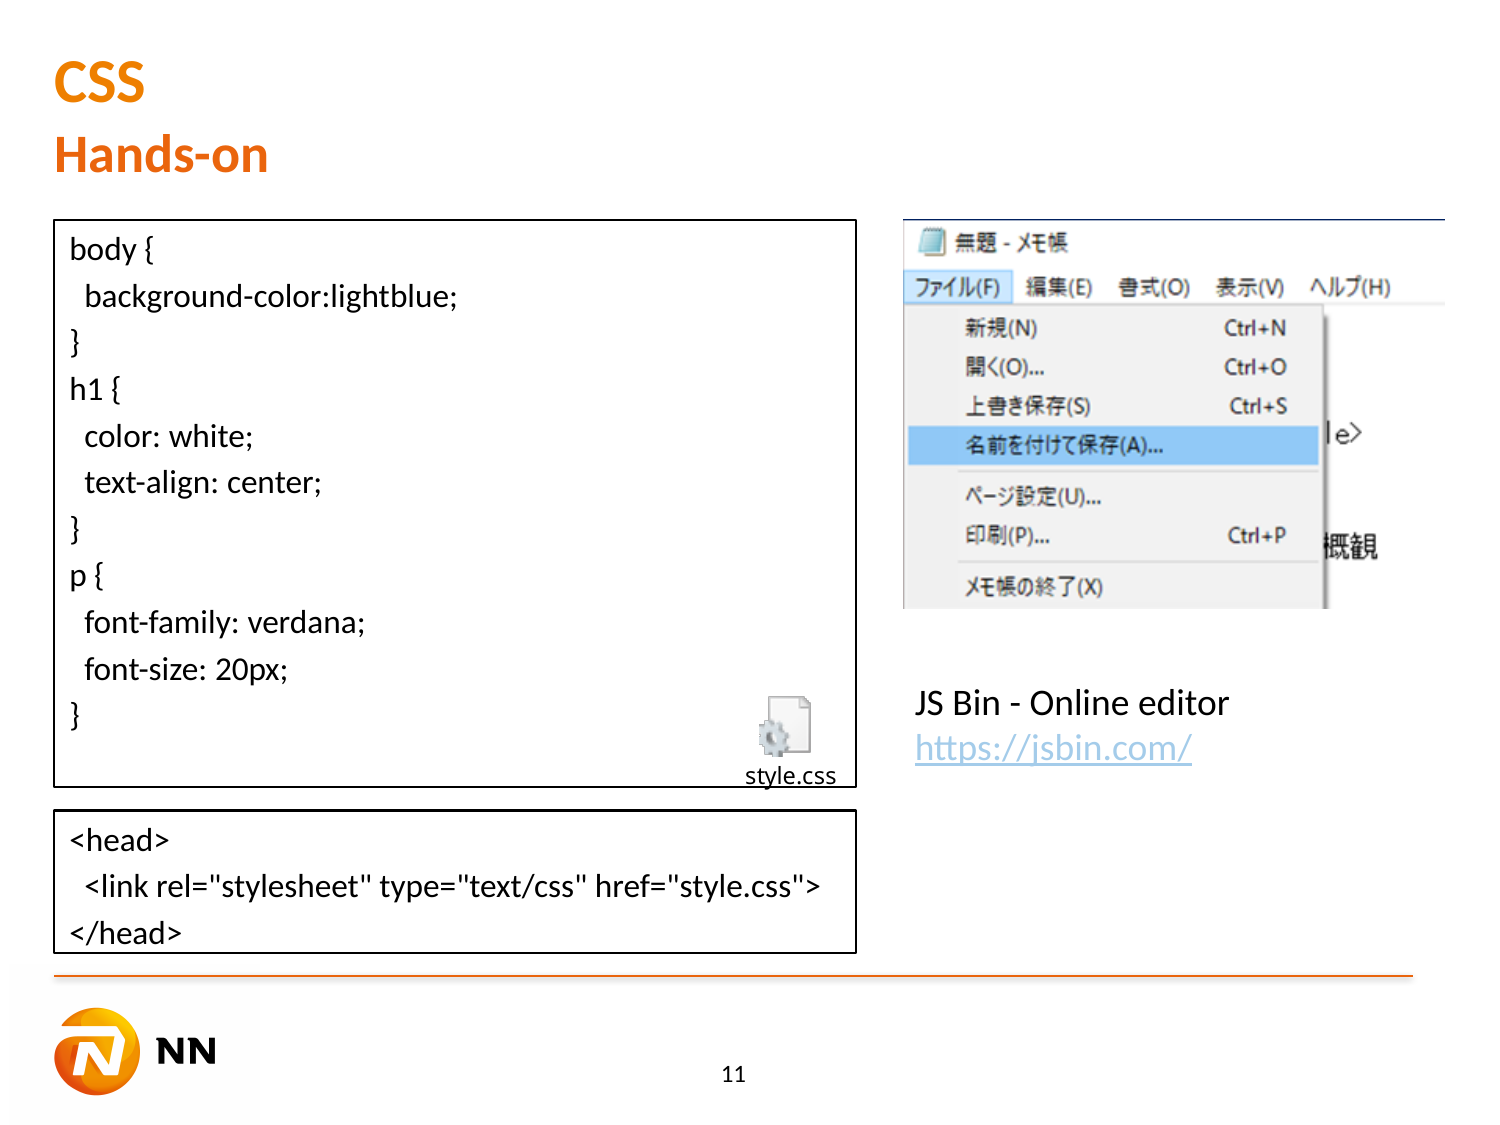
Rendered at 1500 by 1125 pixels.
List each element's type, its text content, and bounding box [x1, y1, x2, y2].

text_box <head> <link rel="stylesheet" type="text/css" href="style.css"> </head> [52, 808, 858, 955]
list body { background-color:lightblue; } h1 { color: white; text-align: center; } p { font-family: verdana; font-size: 20px; } [52, 218, 858, 789]
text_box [737, 693, 845, 799]
picture [9, 964, 260, 1125]
text_box JS Bin - Online editor https://jsbin.com/ [900, 670, 1267, 776]
title CSS [54, 40, 1413, 106]
subtitle Hands-on [54, 118, 1413, 184]
picture [903, 219, 1445, 610]
